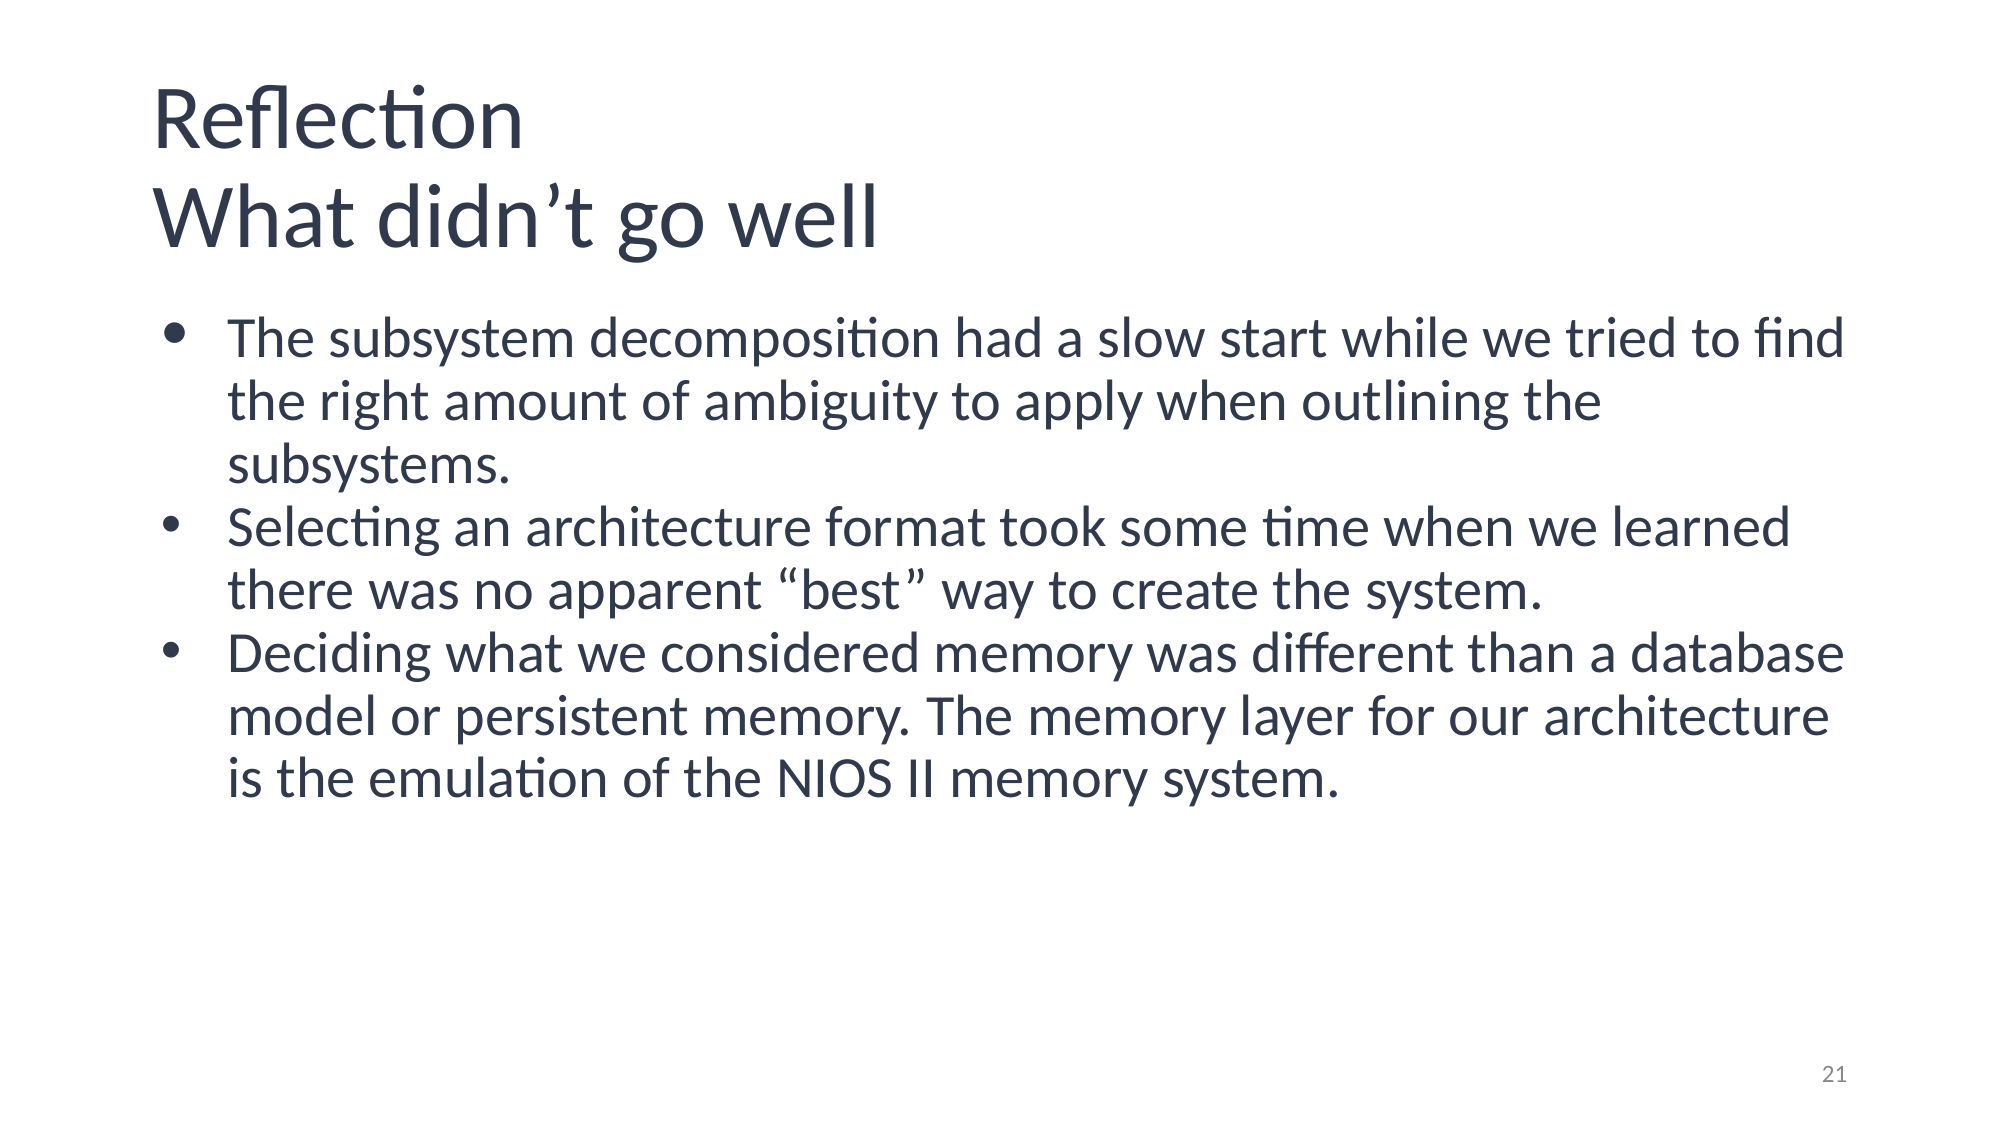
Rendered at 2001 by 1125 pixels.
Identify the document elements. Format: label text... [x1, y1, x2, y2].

list The subsystem decomposition had a slow start while we tried to find the right amount of ambiguity to apply when outlining the subsystems. Selecting an architecture format took some time when we learned there was no apparent “best” way to create the system. Deciding what we considered memory was different than a database model or persistent memory. The memory layer for our architecture is the emulation of the NIOS II memory system. [137, 299, 1863, 1060]
slide_number ‹#› [1412, 1042, 1863, 1103]
title Reflection What didn’t go well [137, 59, 1863, 278]
